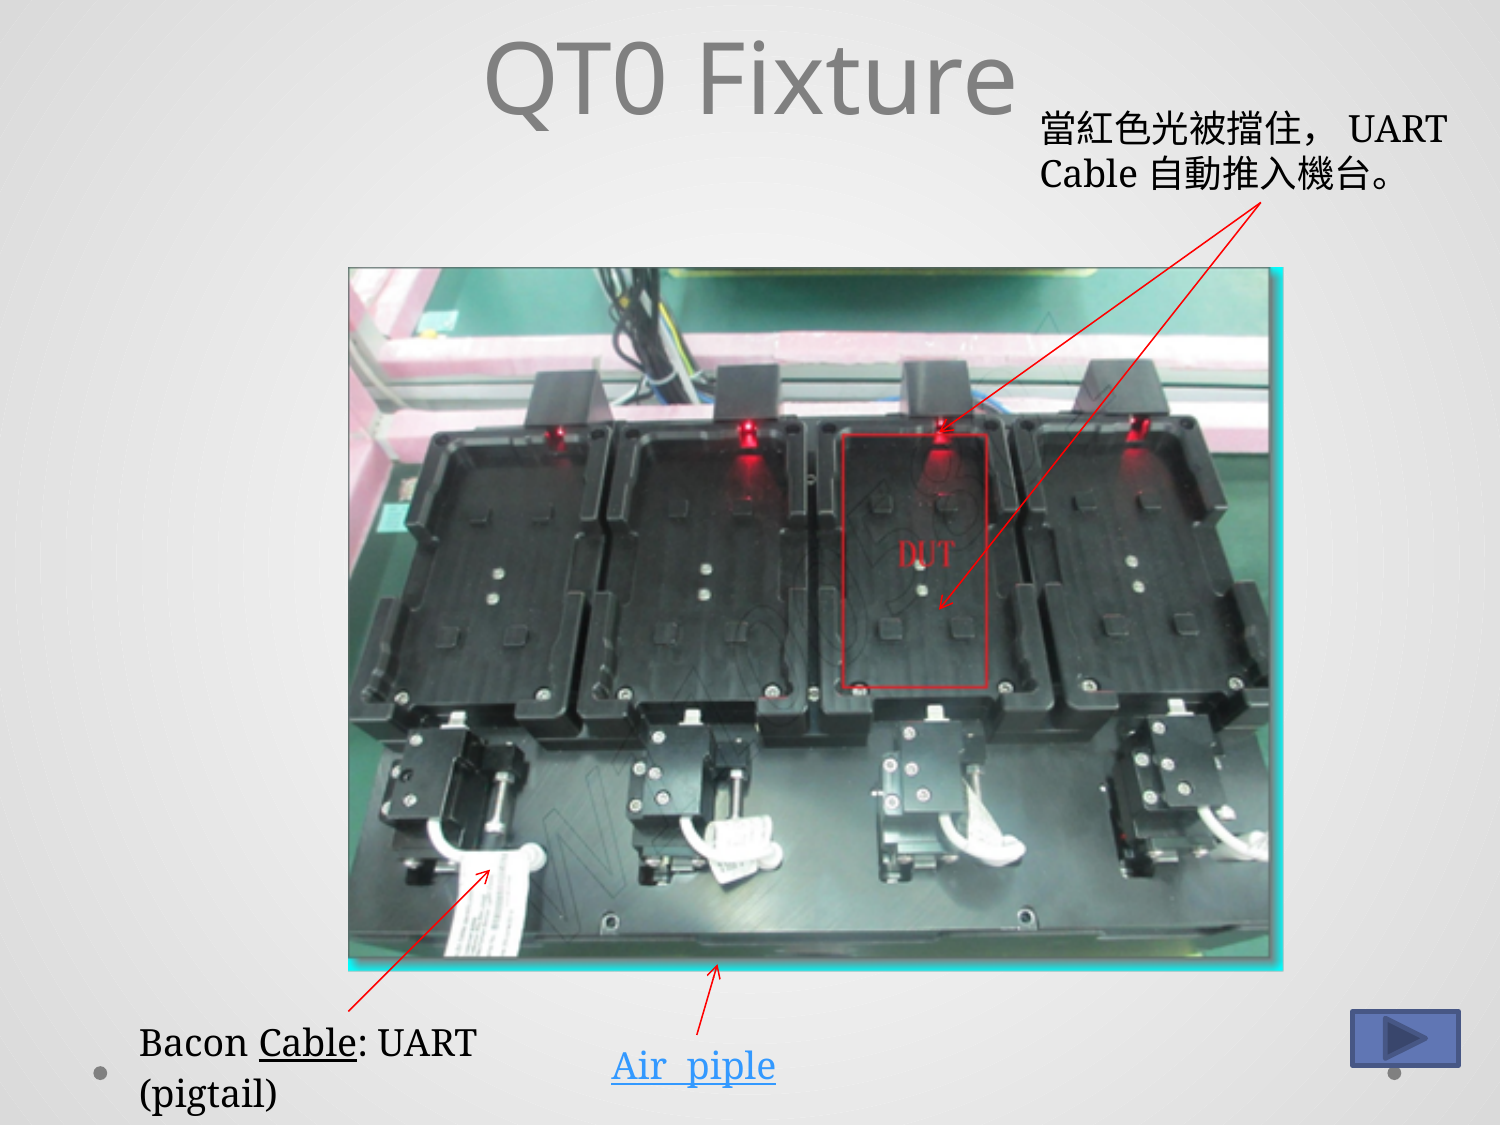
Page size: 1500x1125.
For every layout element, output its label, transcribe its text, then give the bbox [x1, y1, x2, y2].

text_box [938, 203, 1261, 610]
text_box [1350, 1009, 1461, 1068]
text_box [696, 963, 718, 1036]
text_box 當紅色光被擋住，UART Cable自動推入機台。 [1024, 97, 1498, 203]
text_box Air piple [596, 1034, 798, 1101]
title QT0 Fixture [75, 0, 1425, 263]
text_box Bacon Cable: UART (pigtail) [123, 1011, 573, 1123]
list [348, 266, 1286, 974]
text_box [348, 869, 491, 1012]
